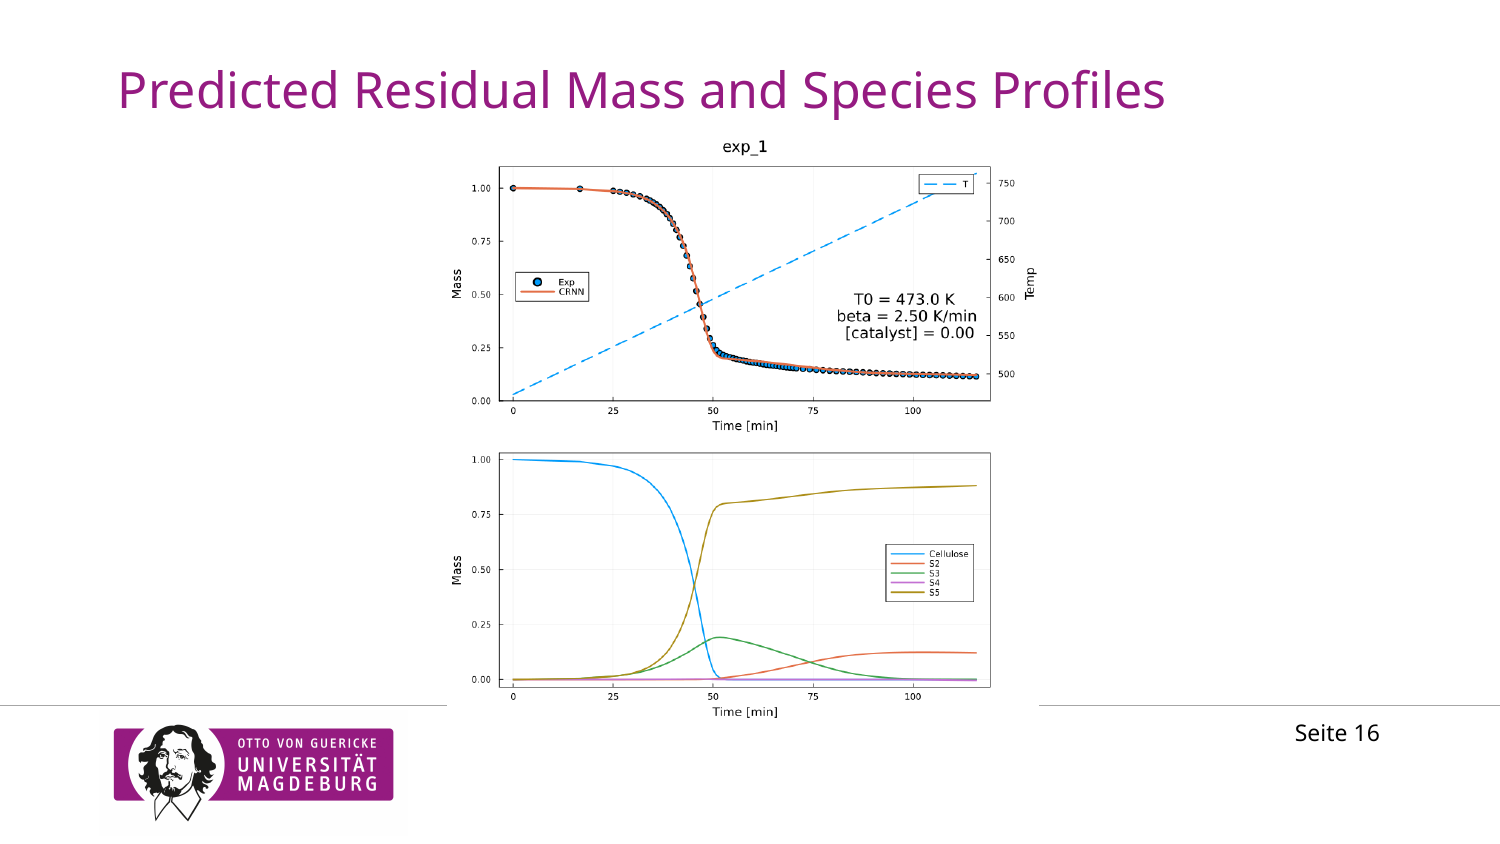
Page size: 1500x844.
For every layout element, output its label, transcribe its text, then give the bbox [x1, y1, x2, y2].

title Predicted Residual Mass and Species Profiles [103, 45, 1397, 126]
list Seite 16 [750, 711, 1396, 749]
picture [99, 710, 408, 836]
picture [447, 138, 1039, 731]
